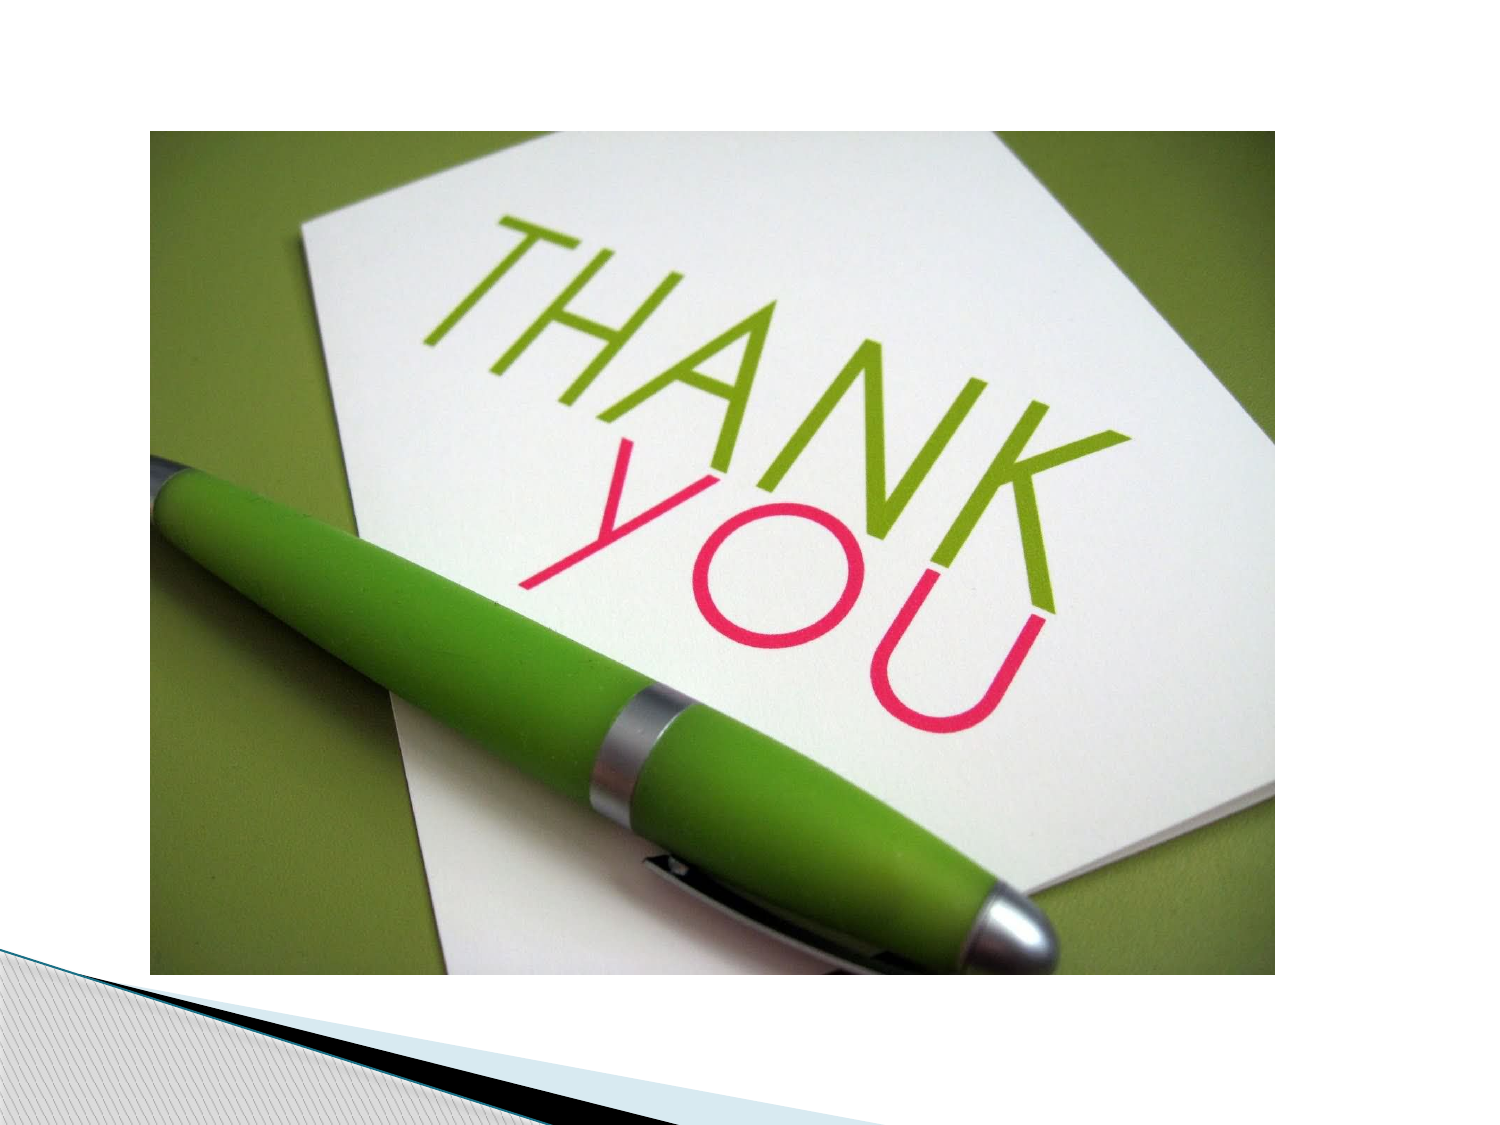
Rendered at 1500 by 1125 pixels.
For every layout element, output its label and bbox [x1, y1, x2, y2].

picture [149, 130, 1276, 976]
